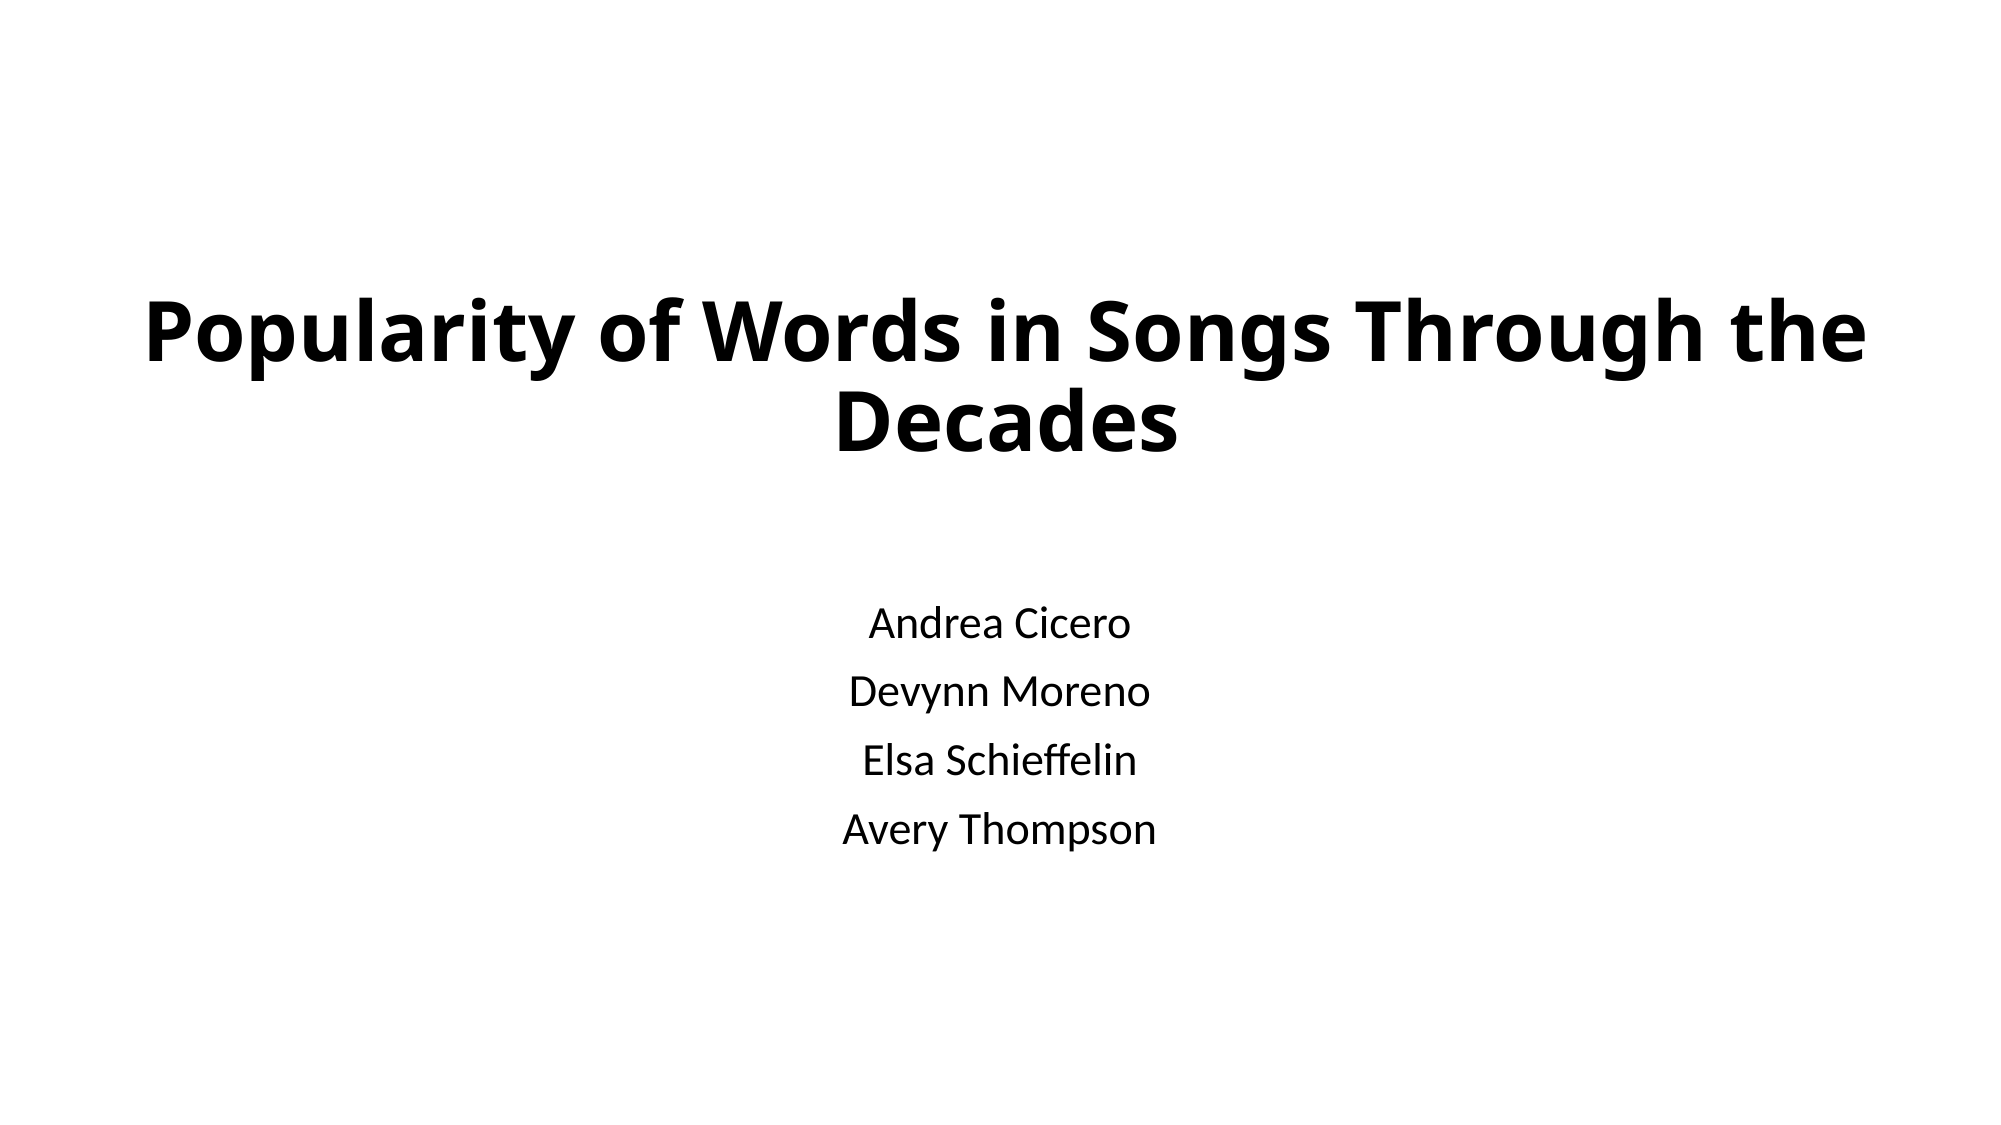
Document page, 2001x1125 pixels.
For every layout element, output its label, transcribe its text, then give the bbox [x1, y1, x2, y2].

title Popularity of Words in Songs Through the Decades [85, 184, 1928, 576]
subtitle Andrea Cicero Devynn Moreno Elsa Schieffelin Avery Thompson [249, 590, 1750, 863]
